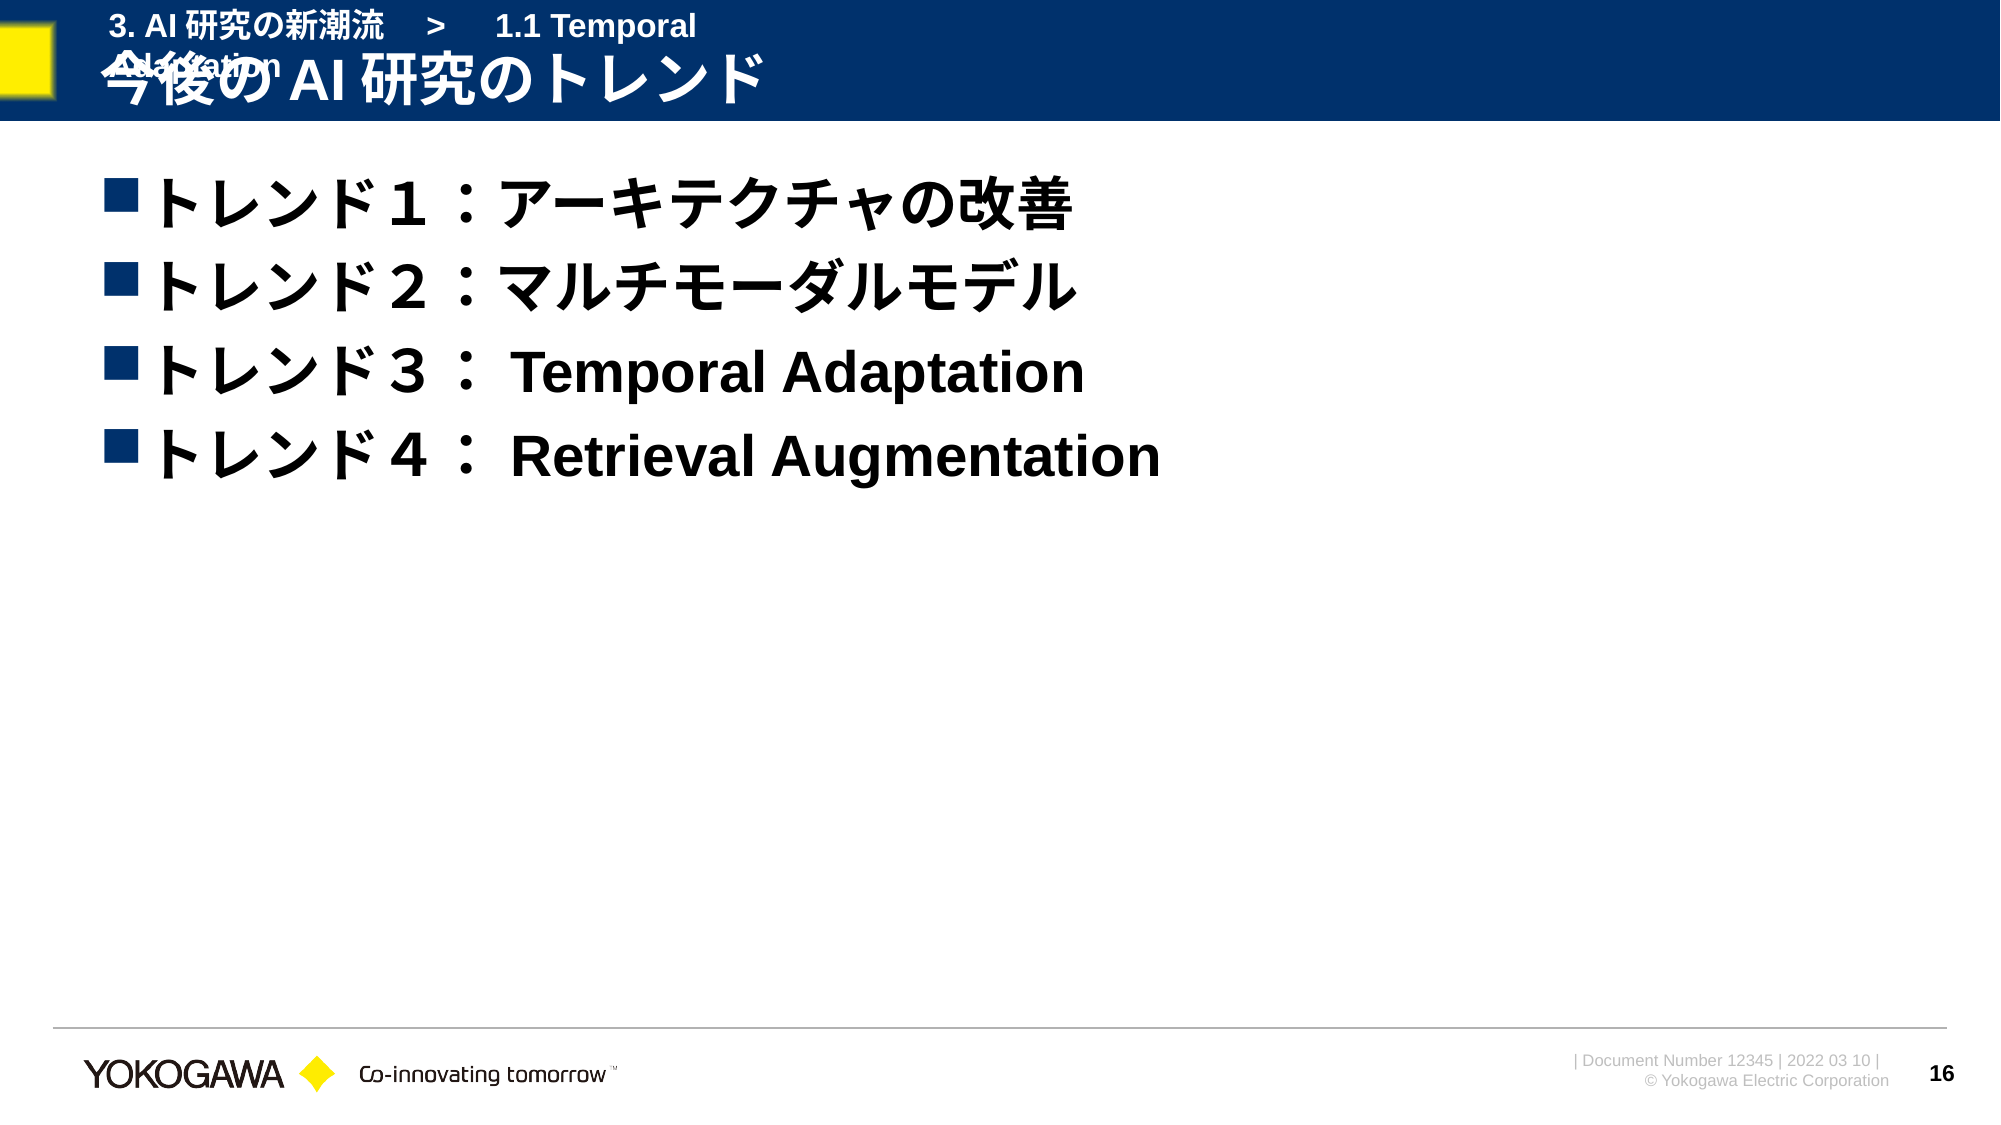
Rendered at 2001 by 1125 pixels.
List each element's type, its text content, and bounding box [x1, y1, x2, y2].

slide_number 16 [1904, 1042, 1970, 1103]
picture [0, 6, 69, 115]
text_box トレンド１：アーキテクチャの改善 トレンド２：マルチモーダルモデル トレンド３：Temporal Adaptation トレンド４：Retrieval Augmentation [84, 167, 1955, 280]
text_box 3. AI研究の新潮流 > 1.1 Temporal Adaptation [93, 0, 881, 92]
picture [83, 1055, 617, 1093]
title 今後のAI研究のトレンド [84, 39, 1955, 125]
